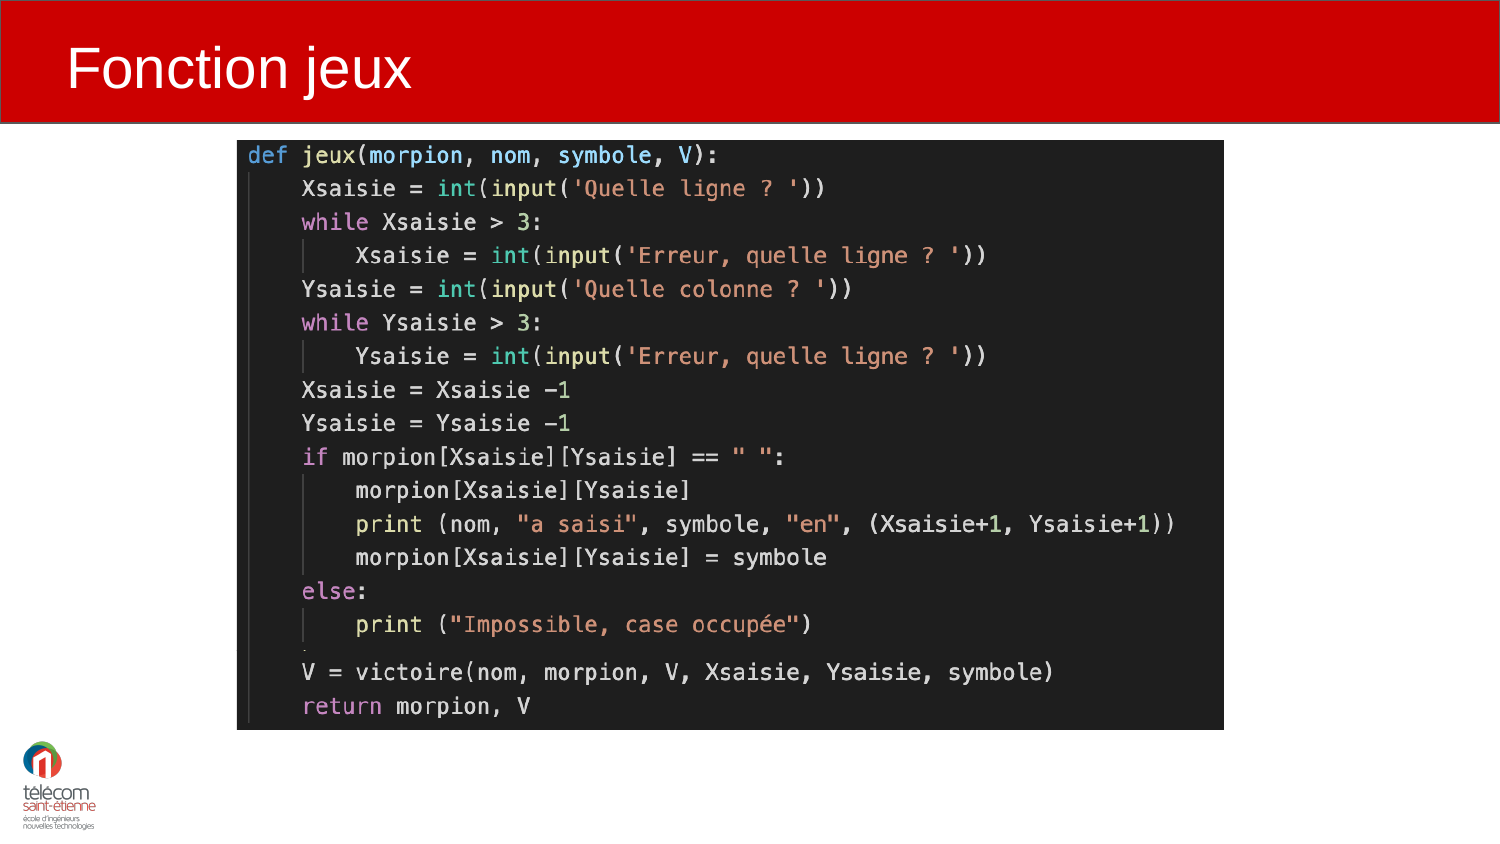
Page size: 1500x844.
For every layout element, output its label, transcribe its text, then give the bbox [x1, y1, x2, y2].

title Fonction jeux [51, 14, 1449, 109]
picture [0, 731, 133, 838]
picture [236, 139, 1225, 730]
